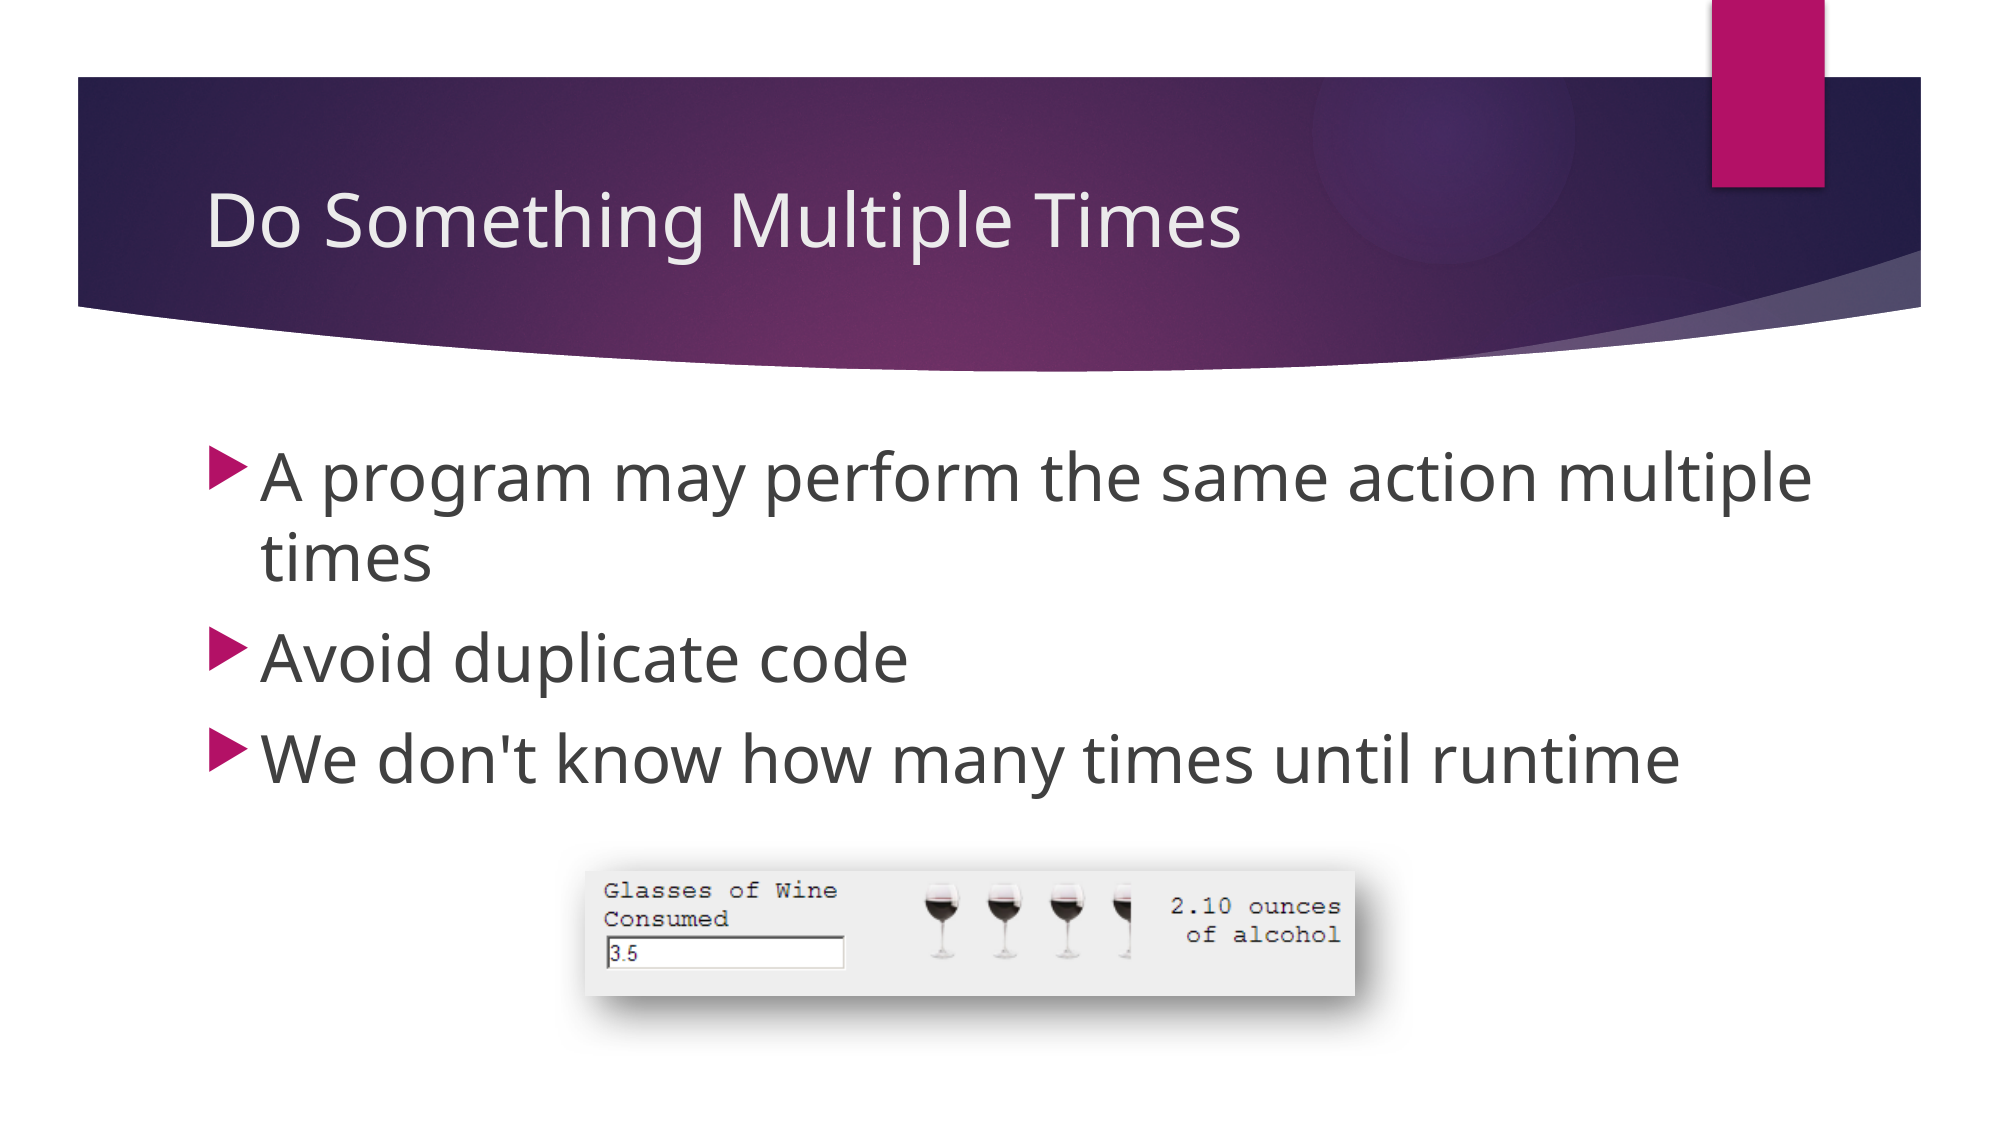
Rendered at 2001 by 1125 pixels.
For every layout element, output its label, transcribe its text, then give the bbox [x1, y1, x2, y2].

title Do Something Multiple Times [189, 159, 1627, 276]
list A program may perform the same action multiple times Avoid duplicate code We don't know how many times until runtime [189, 427, 1899, 988]
picture [584, 871, 1355, 996]
